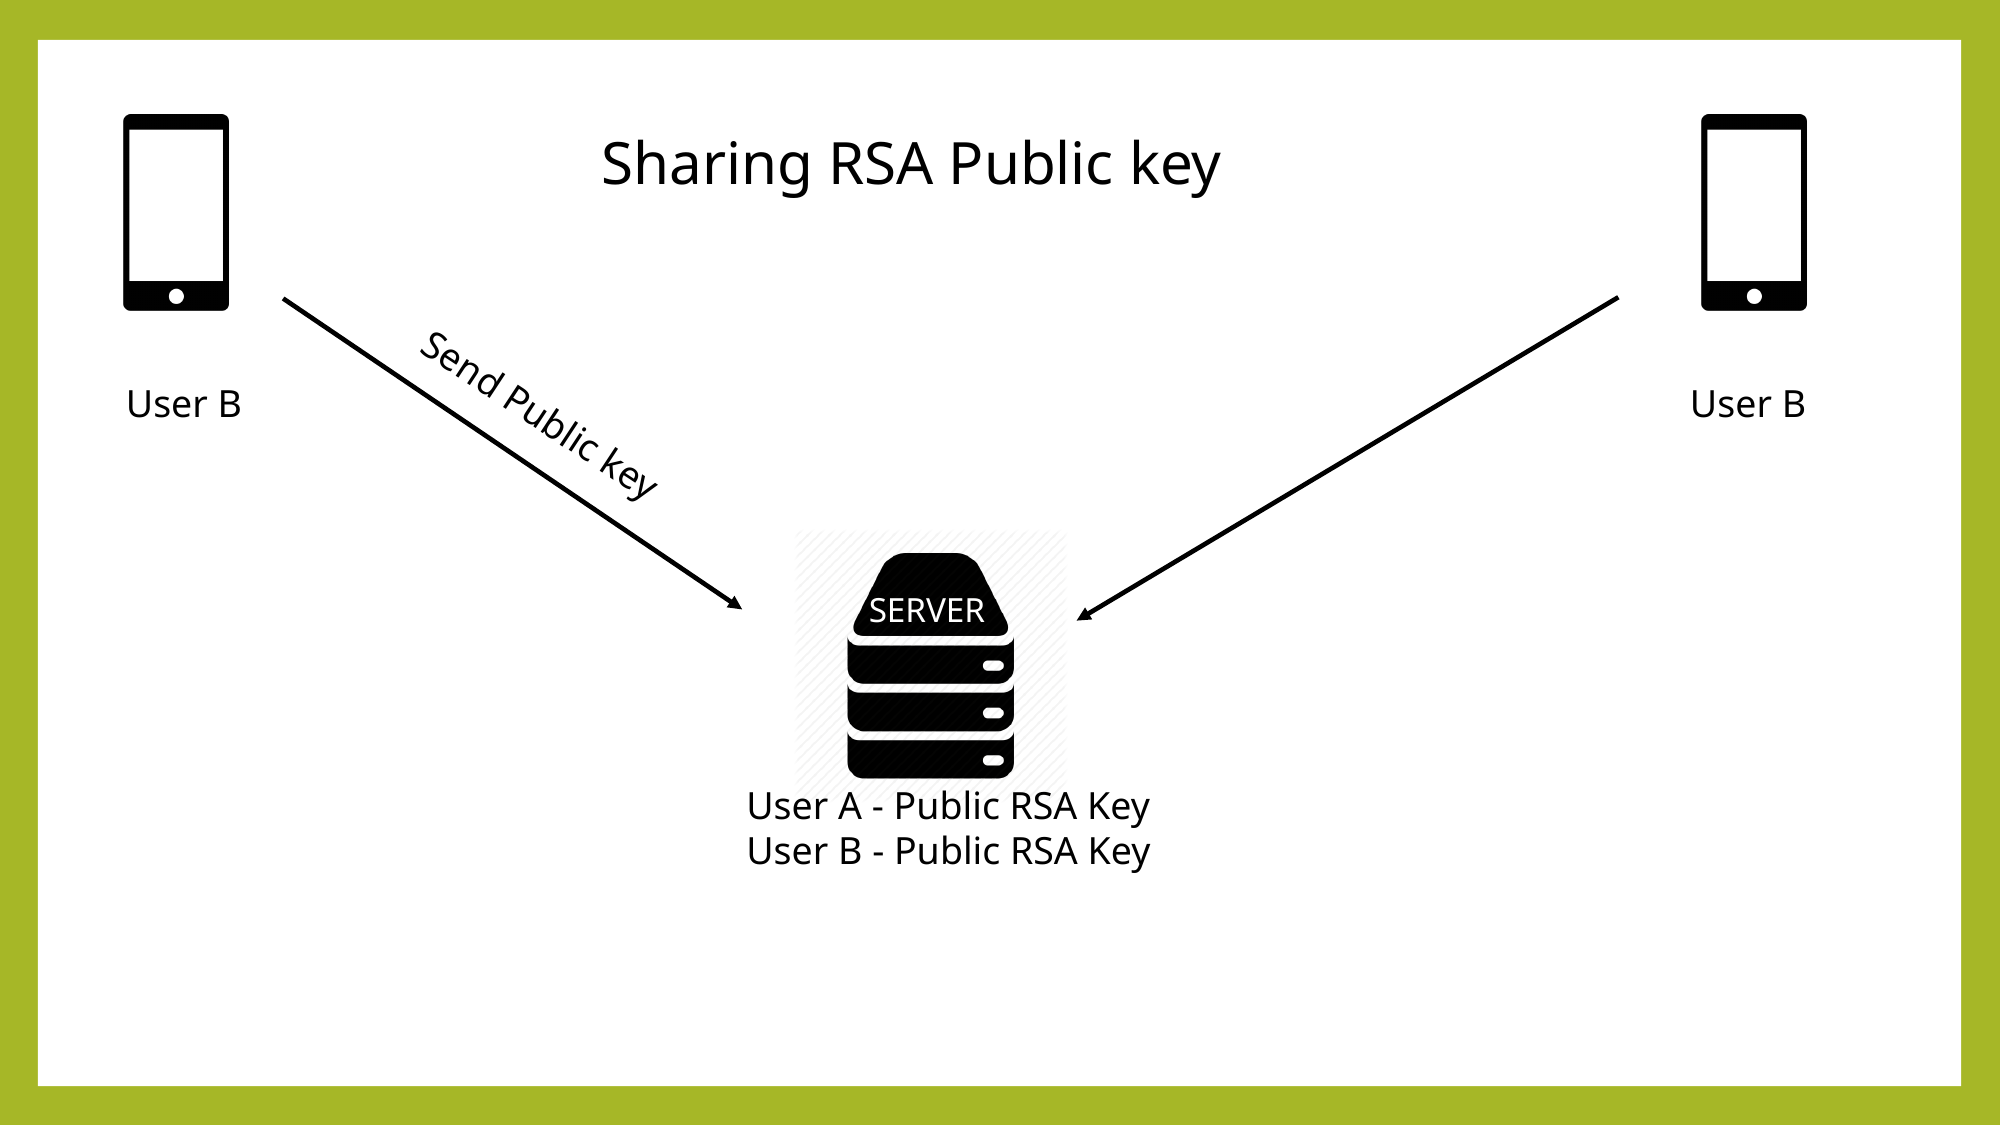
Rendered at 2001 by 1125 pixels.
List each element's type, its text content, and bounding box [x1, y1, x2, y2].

text_box User B [111, 372, 258, 433]
text_box Sharing RSA Public key [586, 118, 1237, 204]
text_box User B [1675, 372, 1822, 433]
text_box User A - Public RSA Key User B - Public RSA Key [731, 774, 1166, 880]
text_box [282, 298, 743, 610]
picture [70, 114, 270, 314]
picture [793, 528, 1068, 804]
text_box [1076, 296, 1619, 621]
picture [1648, 114, 1848, 314]
